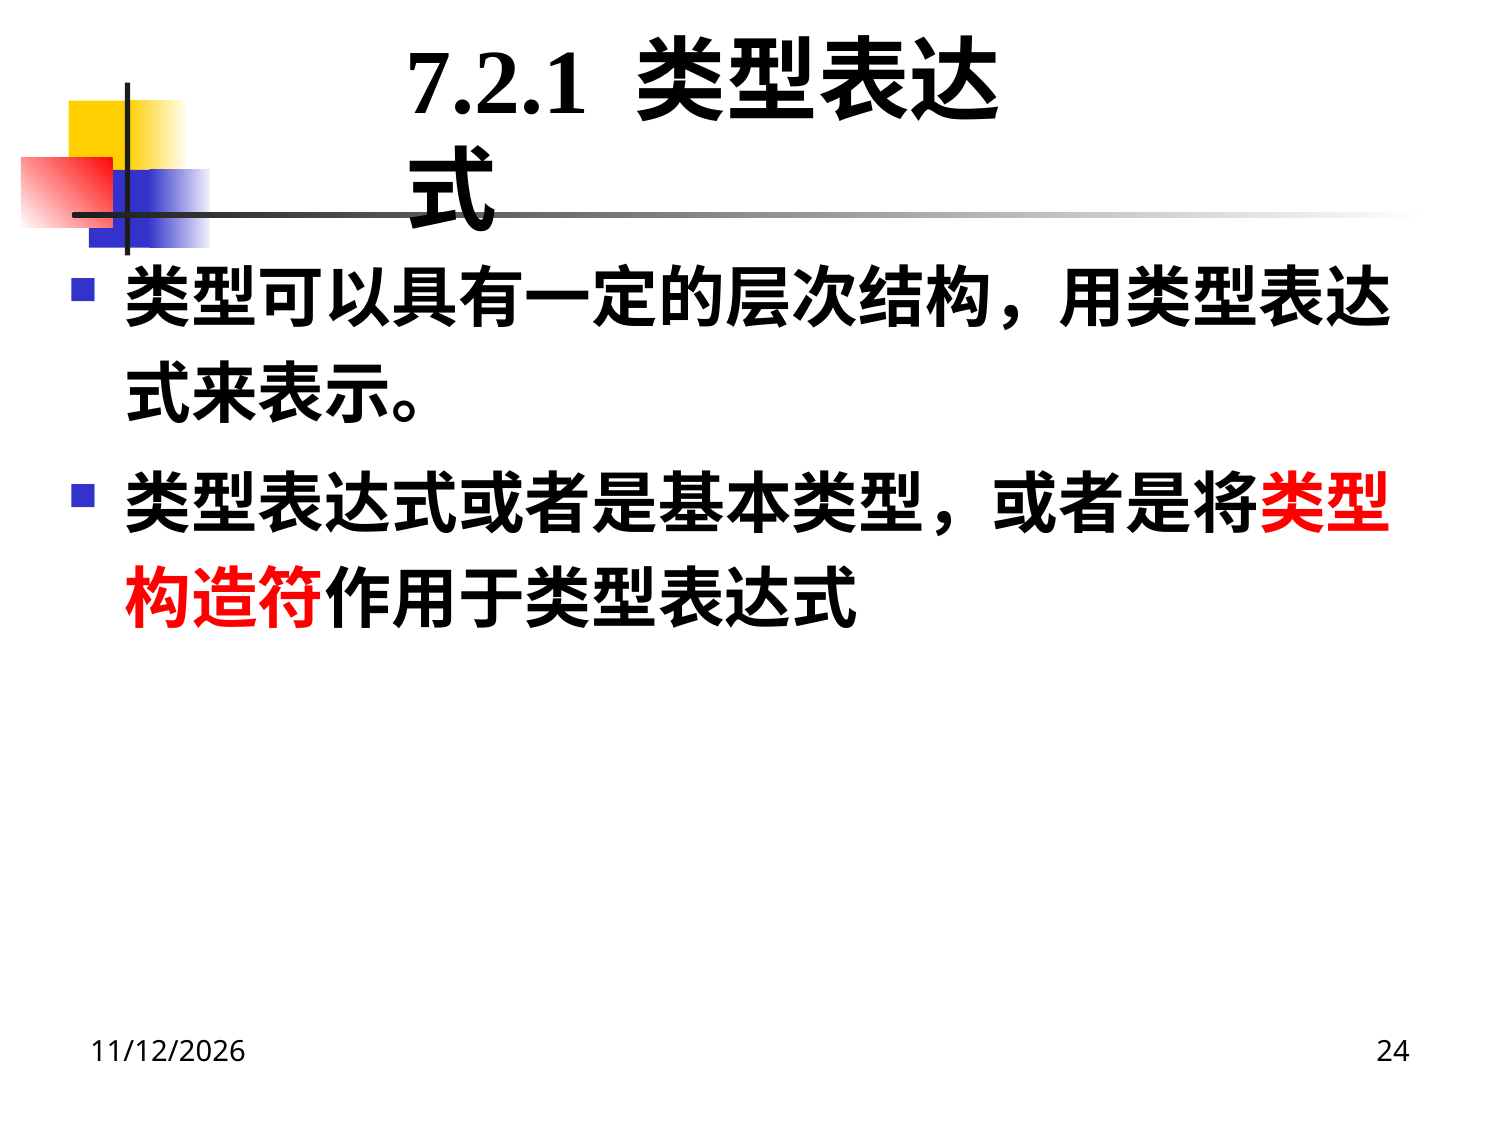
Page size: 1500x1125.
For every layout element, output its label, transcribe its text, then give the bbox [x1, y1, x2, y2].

slide_number 24 [1074, 1024, 1425, 1103]
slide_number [75, 1024, 425, 1103]
title 7.2.1 类型表达式 [390, 68, 1093, 197]
list 类型可以具有一定的层次结构，用类型表达式来表示。 类型表达式或者是基本类型，或者是将类型构造符作用于类型表达式 [53, 231, 1459, 740]
